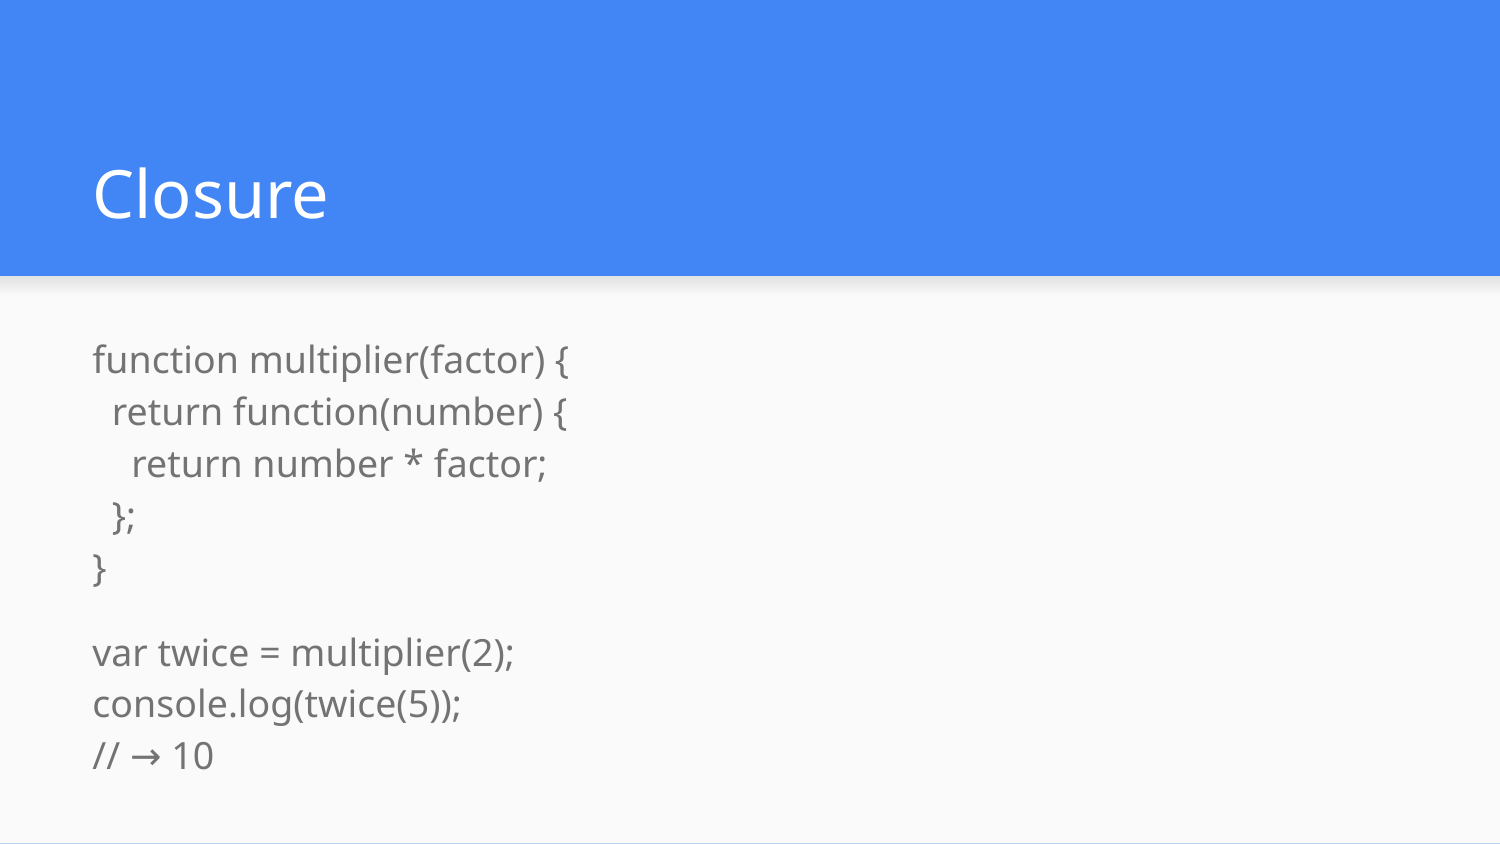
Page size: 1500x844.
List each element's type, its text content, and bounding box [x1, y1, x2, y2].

title Closure [77, 121, 1427, 248]
list function multiplier(factor) { return function(number) { return number * factor; }; } var twice = multiplier(2); console.log(twice(5)); // → 10 [77, 314, 1427, 760]
